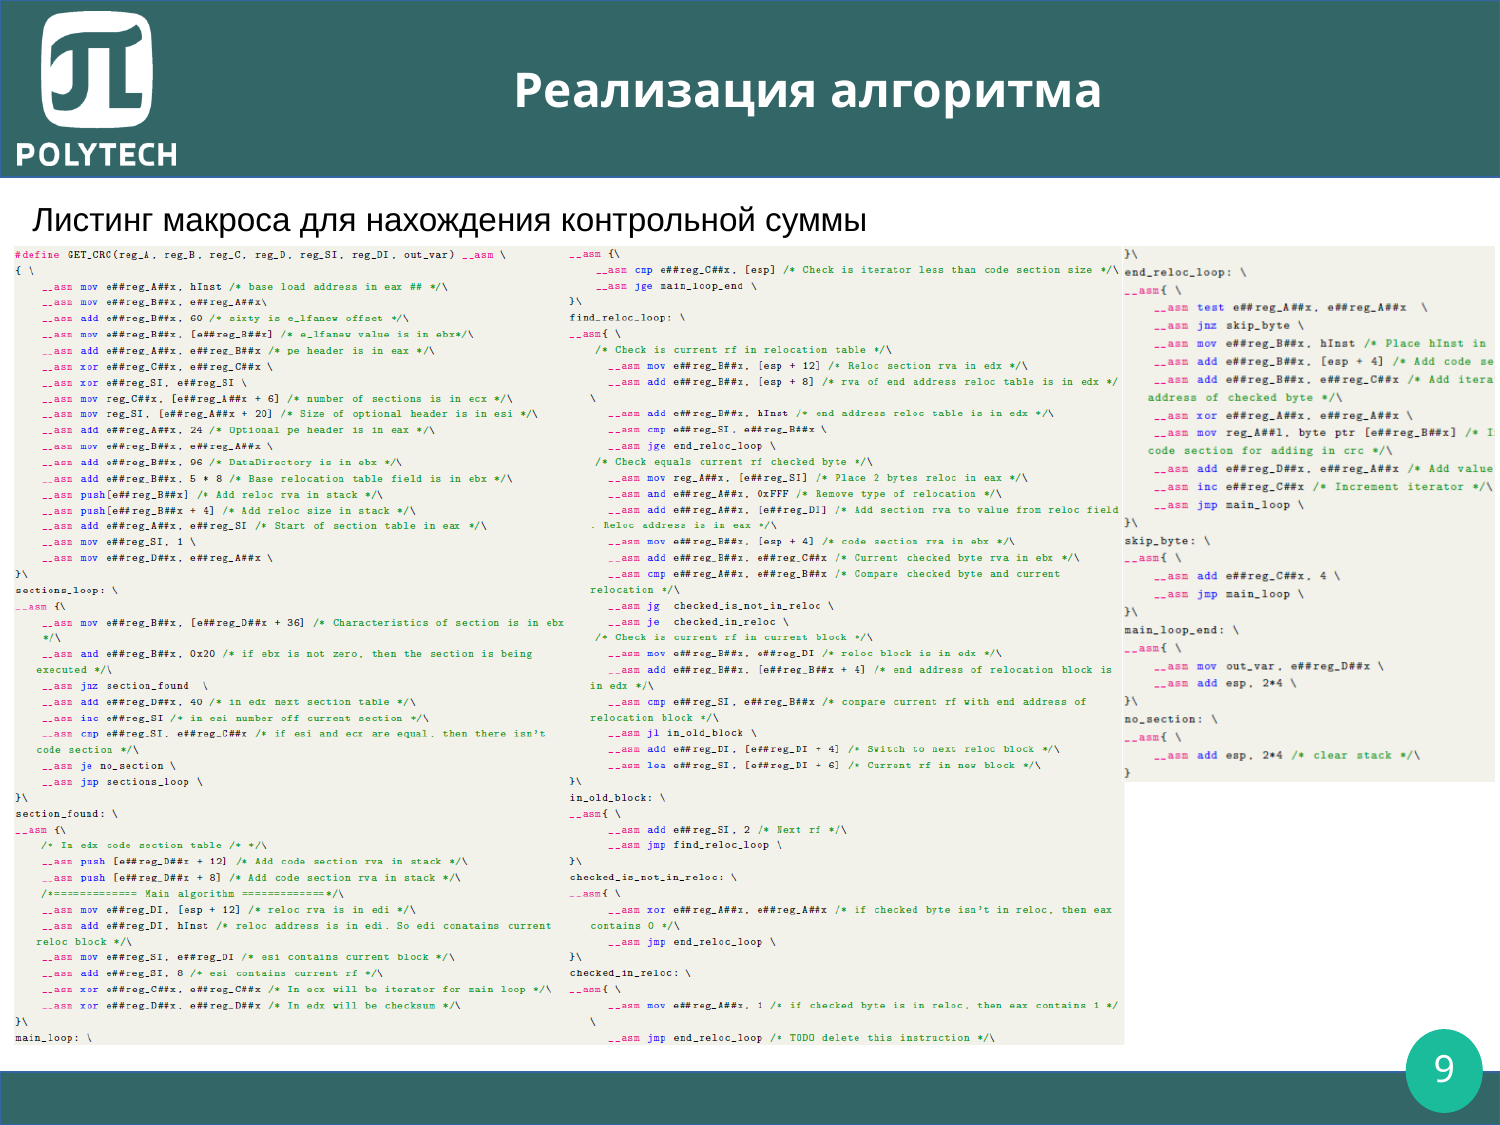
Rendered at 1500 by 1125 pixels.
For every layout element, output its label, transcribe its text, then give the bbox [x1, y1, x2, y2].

picture [17, 11, 177, 166]
text_box [0, 1071, 1500, 1125]
text_box Реализация алгоритма [0, 1, 1500, 178]
picture [12, 245, 1495, 1046]
text_box 9 [1406, 1029, 1483, 1113]
text_box Листинг макроса для нахождения контрольной суммы [17, 190, 968, 244]
